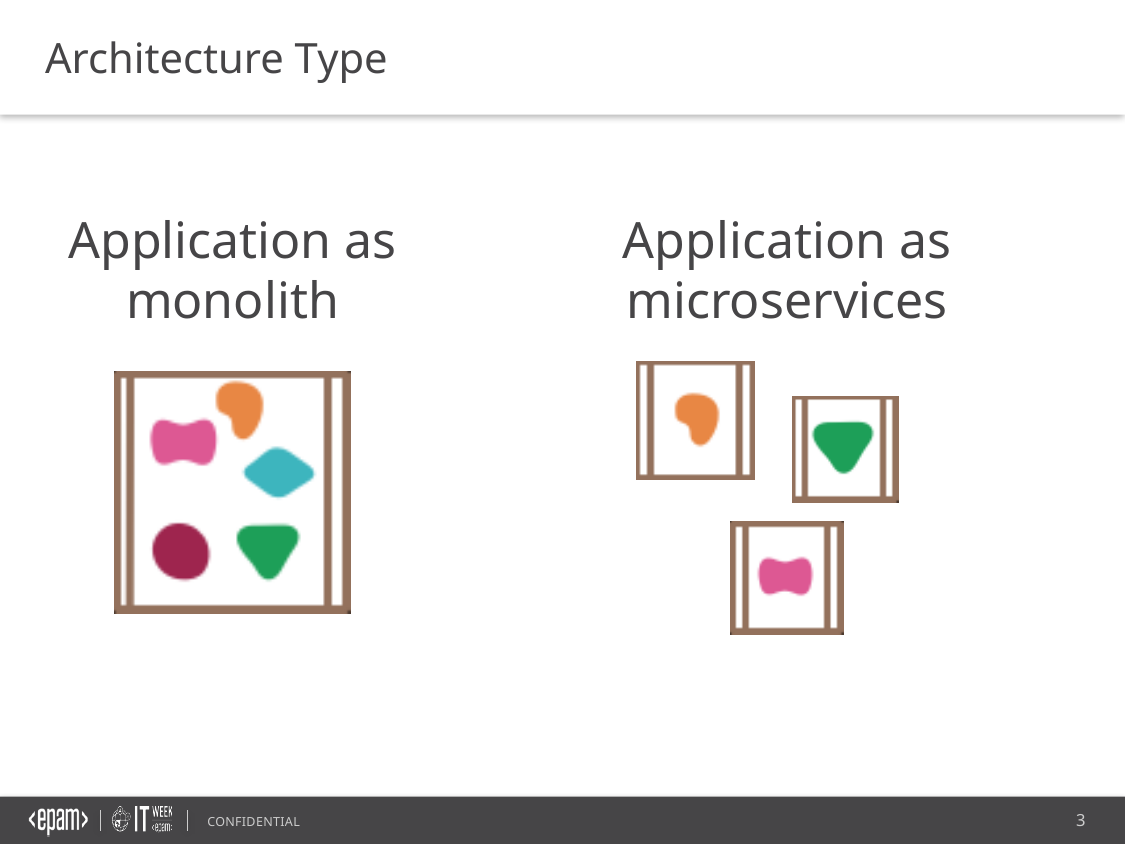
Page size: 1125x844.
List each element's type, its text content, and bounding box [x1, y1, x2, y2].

picture [114, 371, 351, 614]
picture [792, 396, 900, 504]
list Architecture Type [0, 0, 1125, 115]
picture [28, 808, 88, 837]
text_box Application as monolith [20, 201, 446, 336]
text_box Application as microservices [549, 201, 1026, 336]
picture [730, 521, 844, 635]
picture [635, 361, 755, 481]
